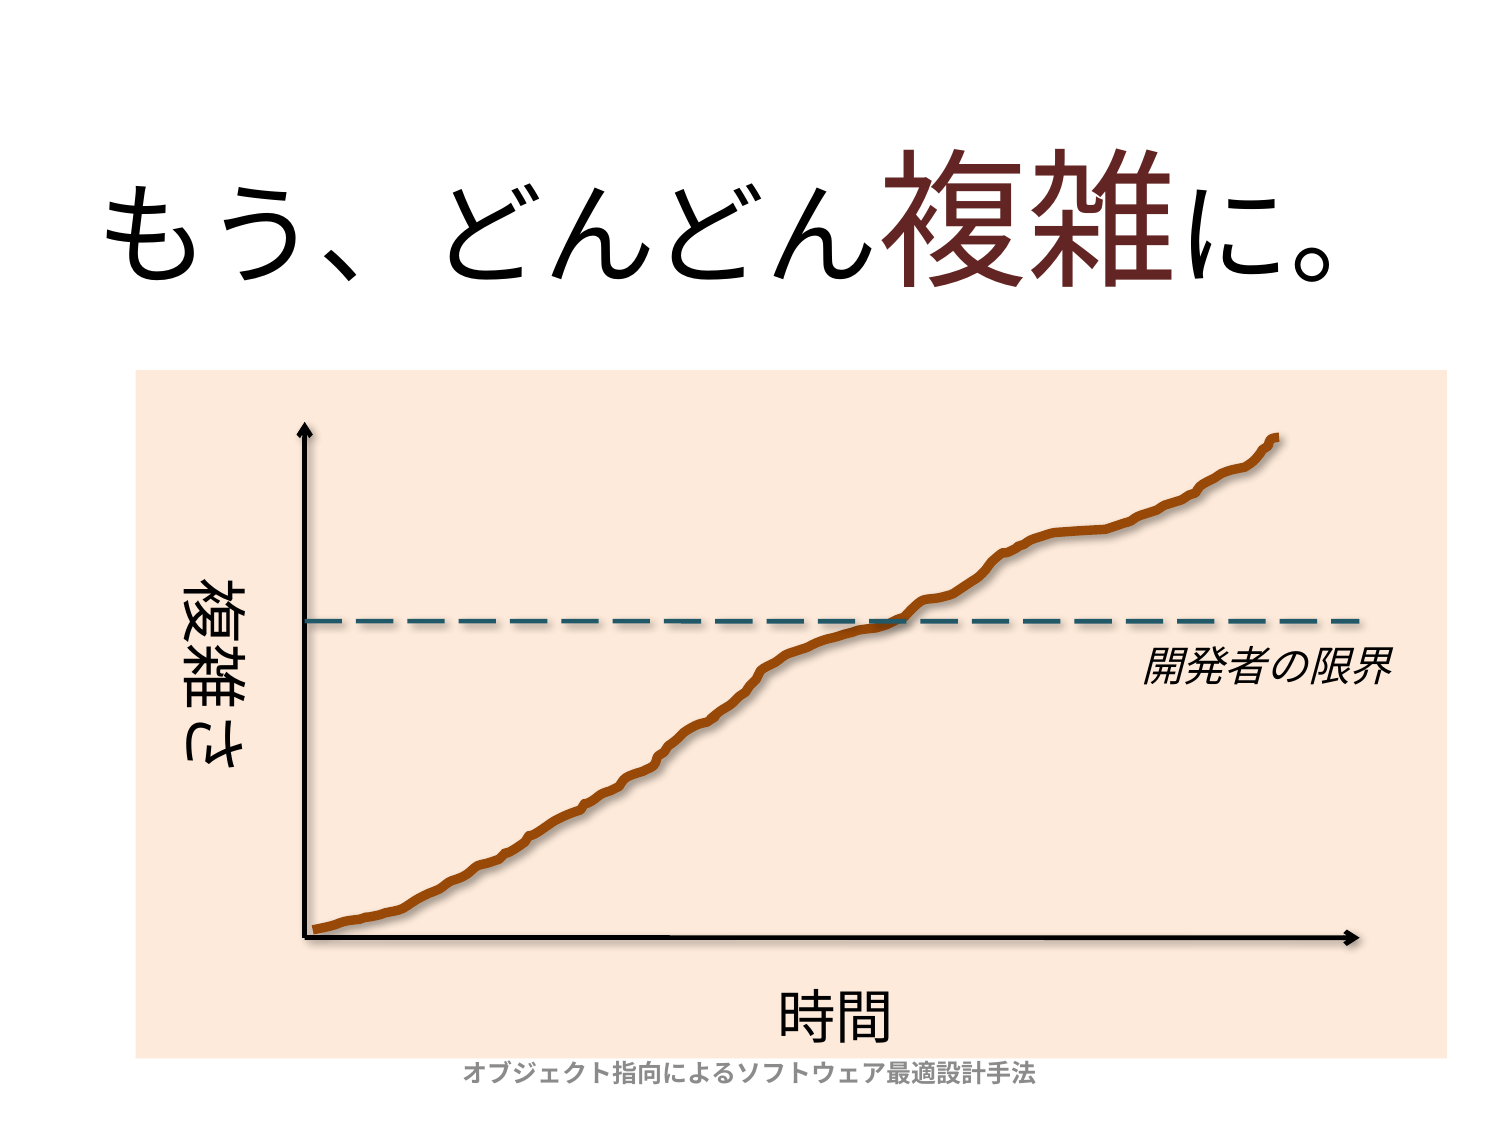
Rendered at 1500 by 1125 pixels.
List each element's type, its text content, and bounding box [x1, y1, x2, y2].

title もう、どんどん複雑に。 [74, 44, 1426, 387]
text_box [135, 369, 1448, 1059]
footer オブジェクト指向によるソフトウェア最適設計手法 [281, 1067, 1219, 1103]
